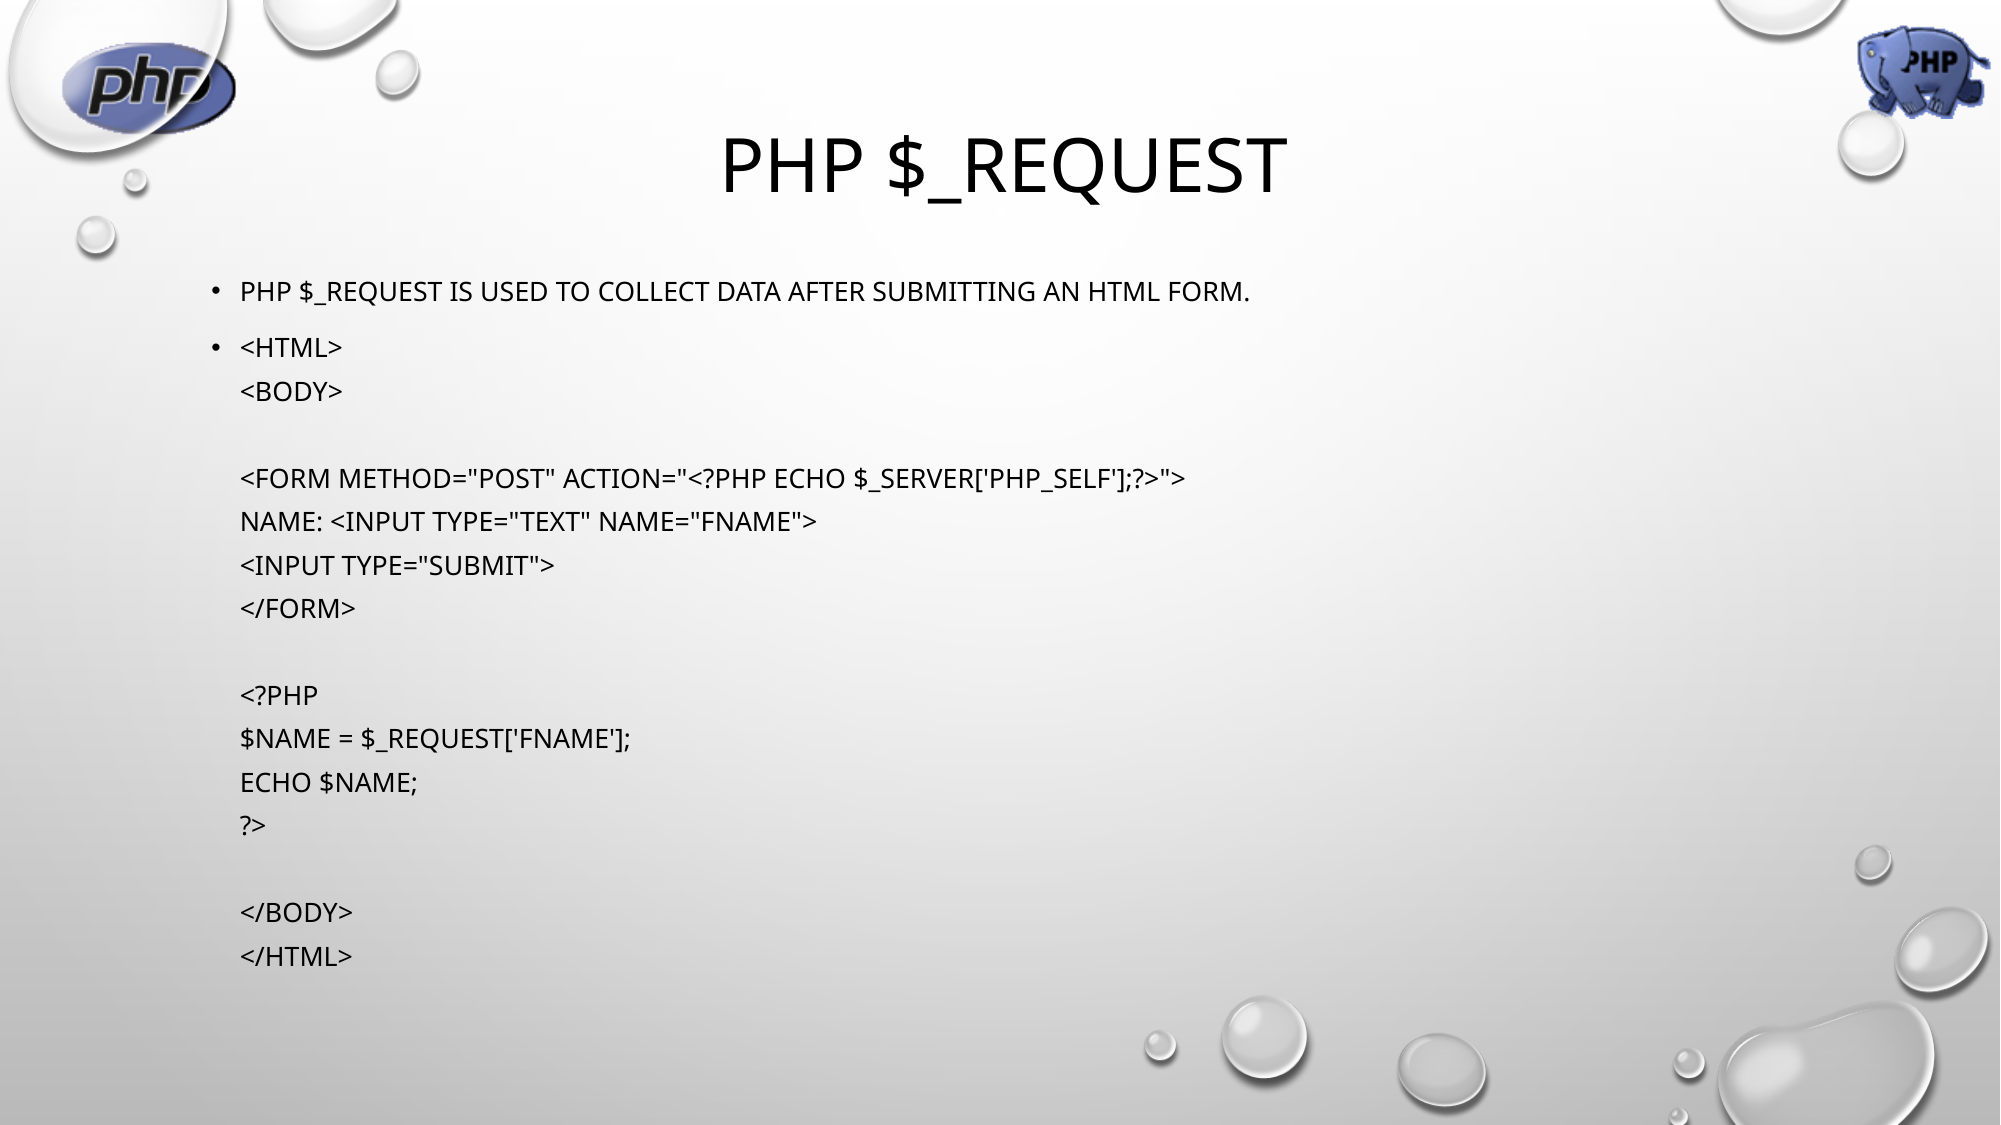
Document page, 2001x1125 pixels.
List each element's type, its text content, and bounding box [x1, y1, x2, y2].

list PHP $_REQUEST is used to collect data after submitting an HTML form. <html> <body> <form method="post" action="<?php echo $_SERVER['PHP_SELF'];?>"> Name: <input type="text" name="fname"> <input type="submit"> </form> <?php $name = $_REQUEST['fname']; echo $name; ?> </body> </html> [196, 257, 1866, 983]
picture [0, 0, 2000, 1125]
title PHP $_REQUEST [332, 107, 1675, 223]
